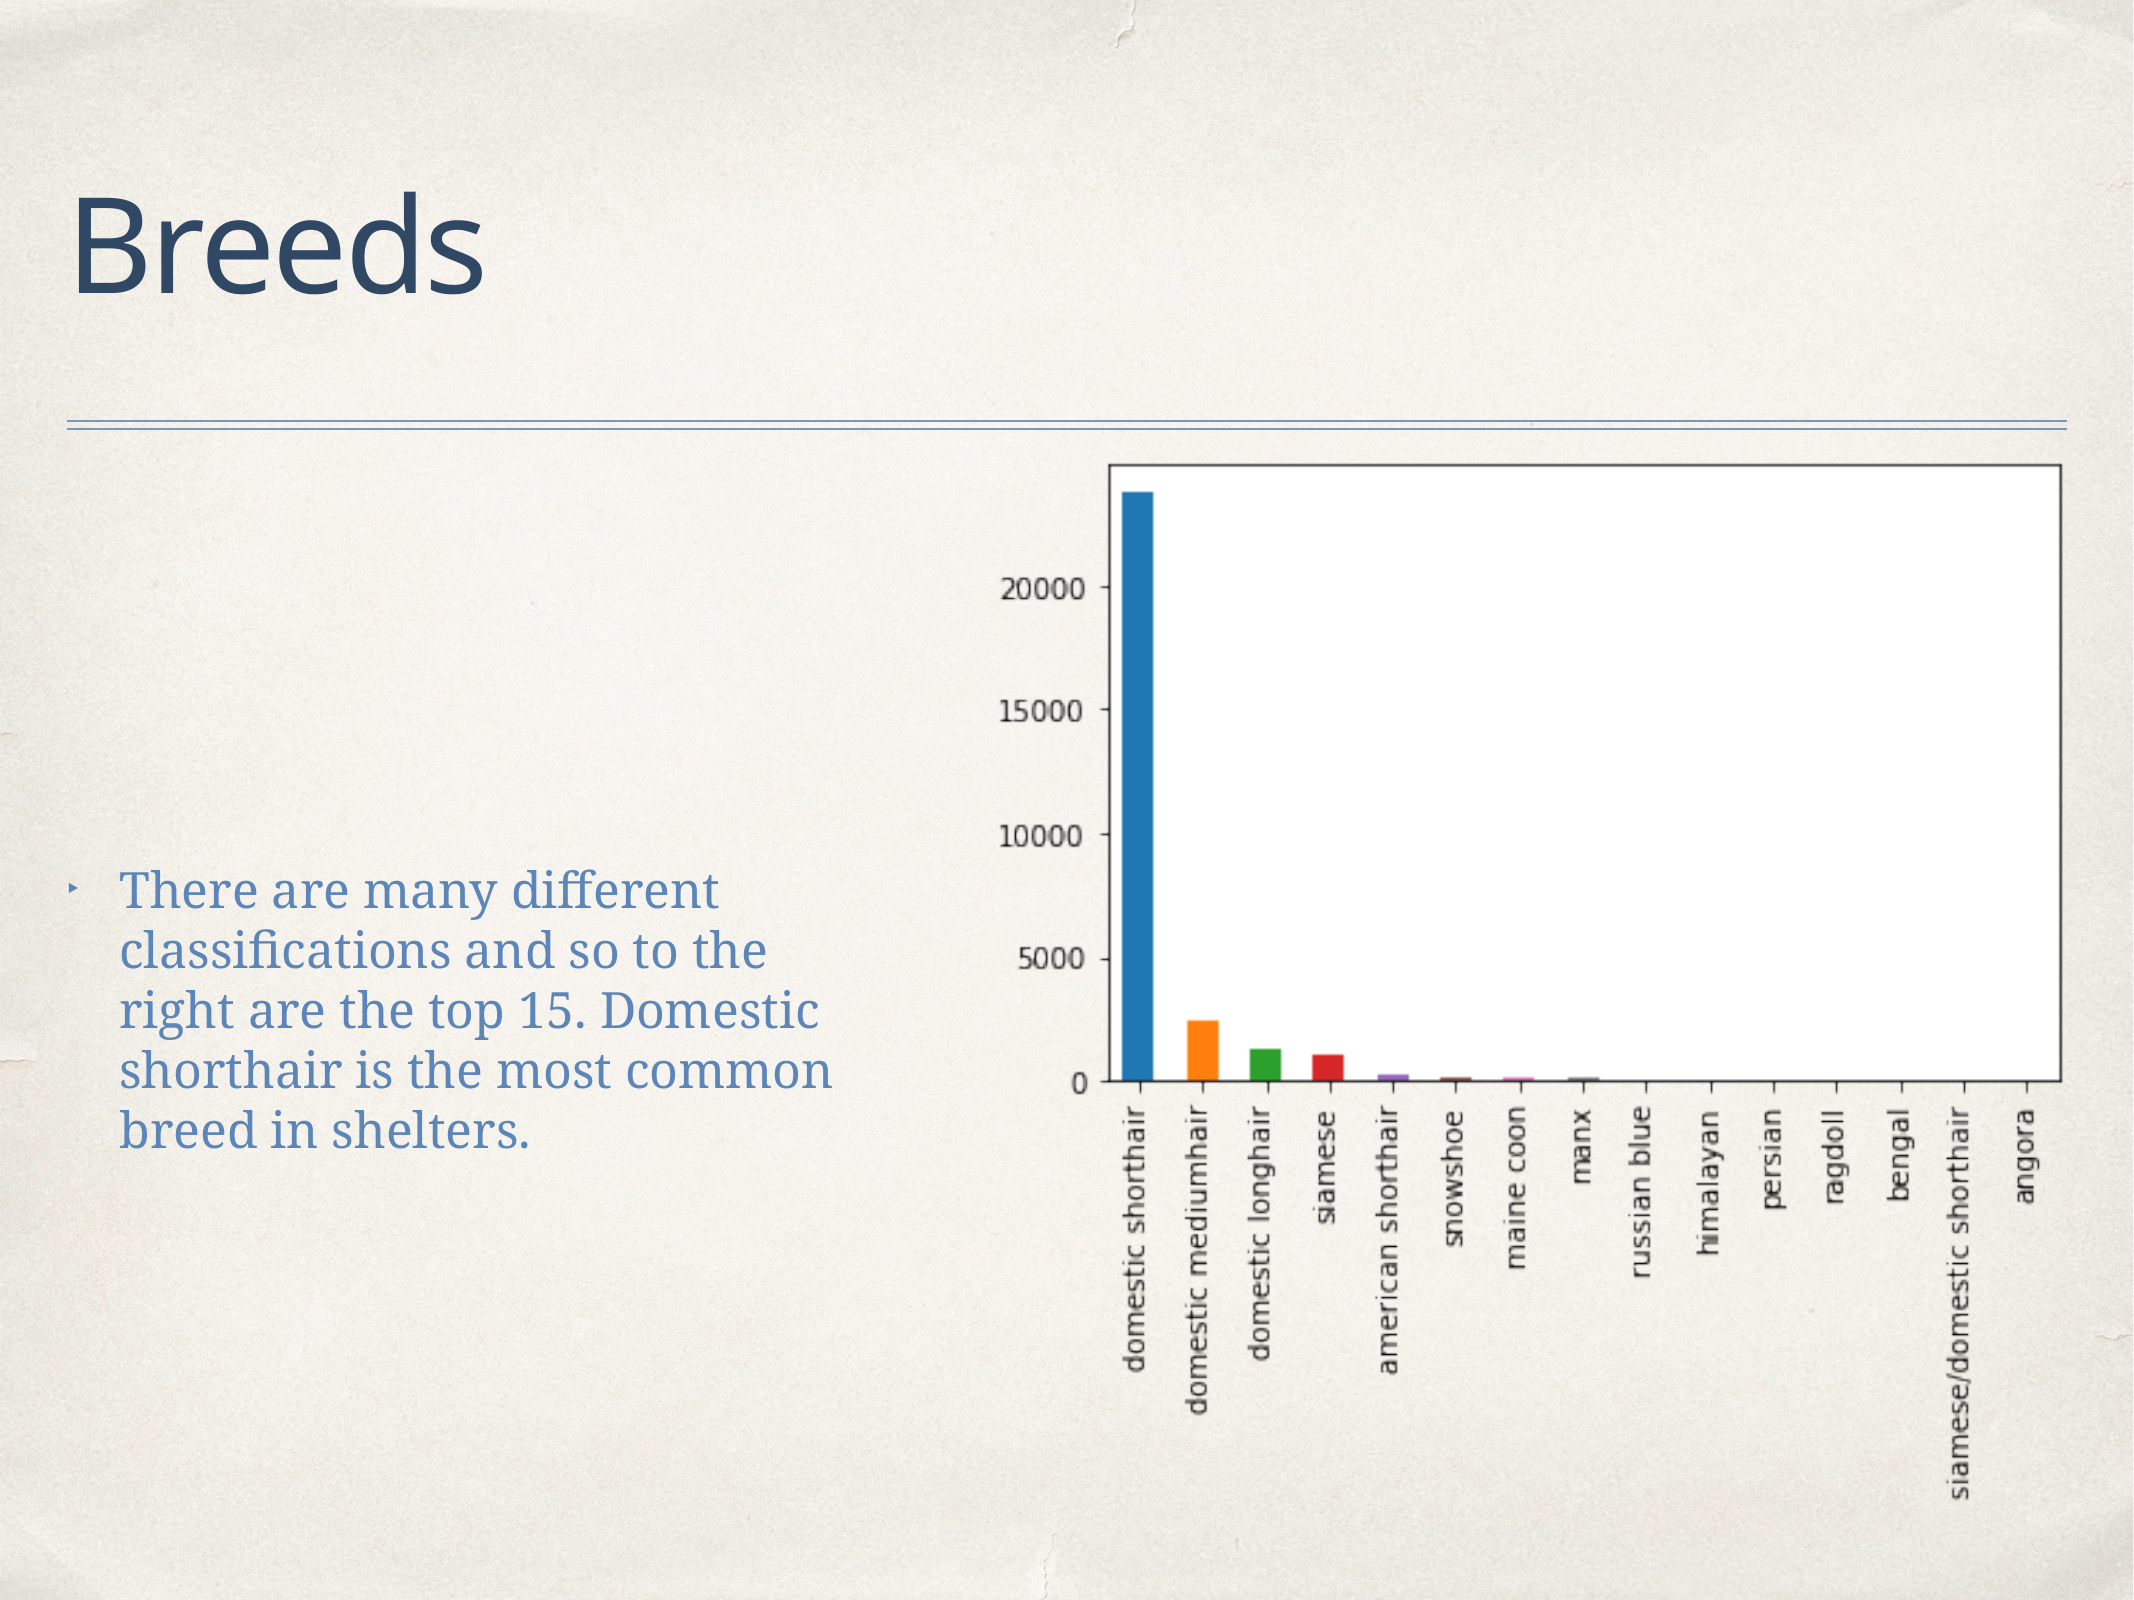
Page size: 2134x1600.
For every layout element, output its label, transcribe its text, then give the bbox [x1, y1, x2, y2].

list There are many different classifications and so to the right are the top 15. Domestic shorthair is the most common breed in shelters. [57, 489, 847, 1528]
picture [0, 0, 2134, 1600]
title Breeds [57, 72, 2076, 409]
